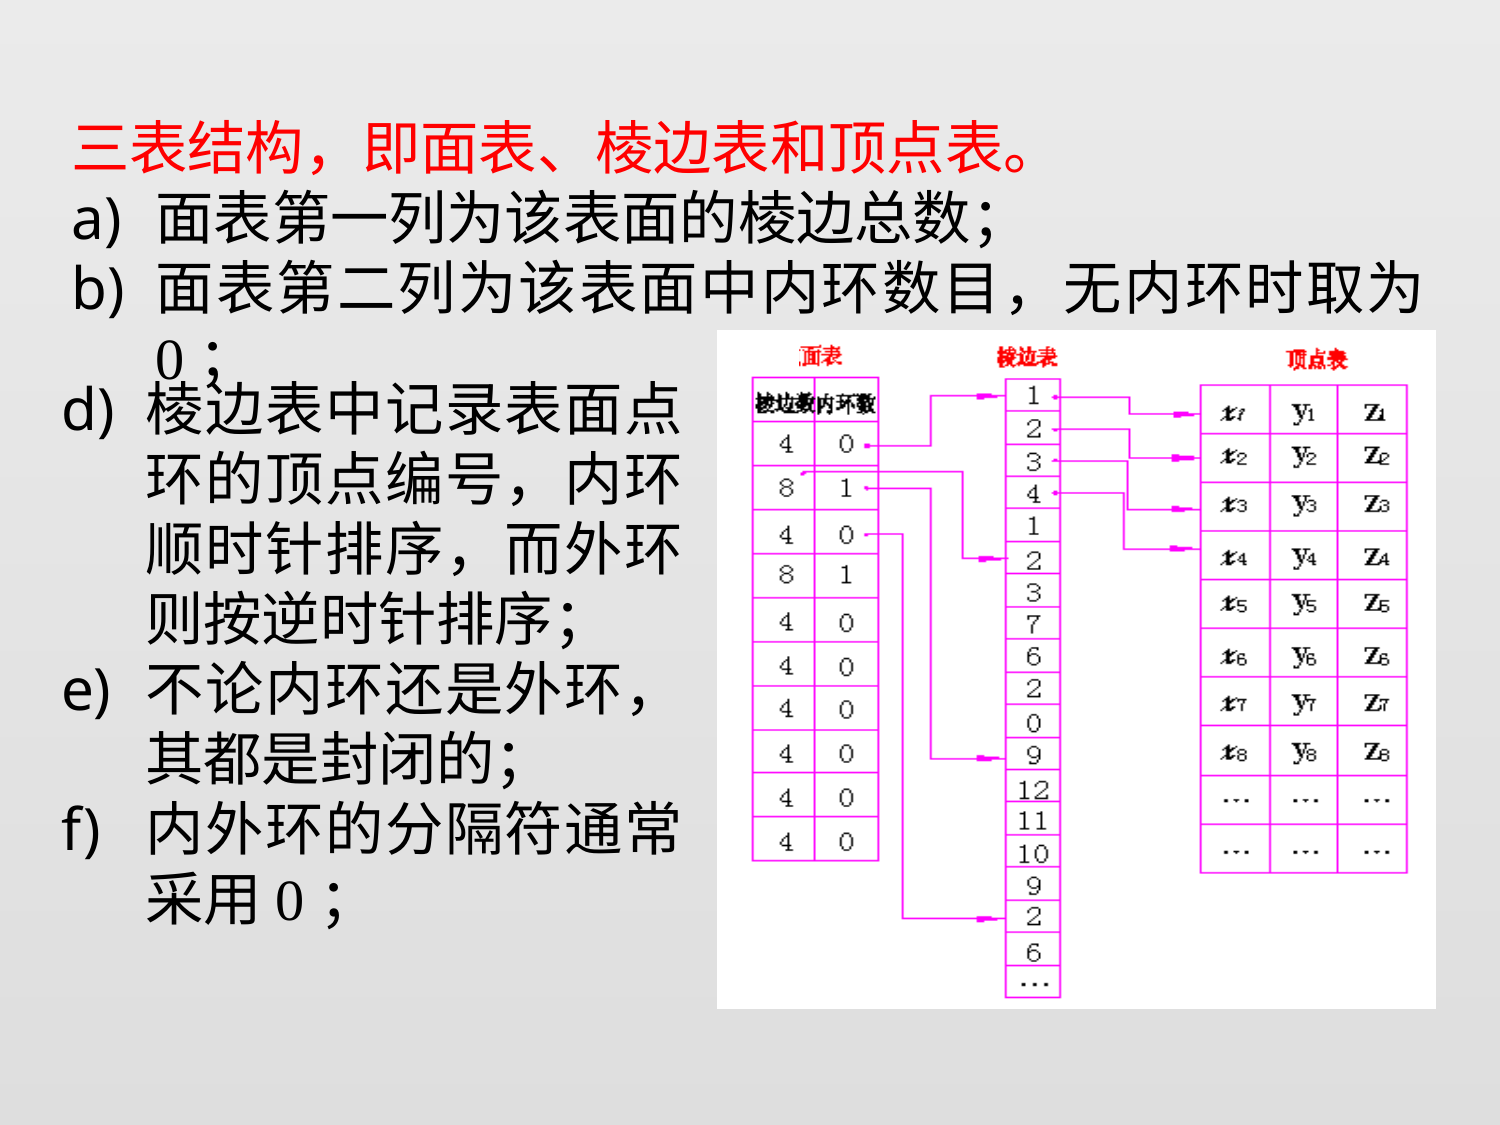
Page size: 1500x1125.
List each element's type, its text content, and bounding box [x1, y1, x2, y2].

text_box 三表结构，即面表、棱边表和顶点表。 面表第一列为该表面的棱边总数； 面表第二列为该表面中内环数目，无内环时取为0； [56, 33, 1455, 596]
text_box 棱边表中记录表面点环的顶点编号，内环顺时针排序，而外环则按逆时针排序； 不论内环还是外环，其都是封闭的； 内外环的分隔符通常采用0； [46, 365, 698, 928]
text_box [772, 334, 799, 339]
picture [726, 339, 1427, 1000]
